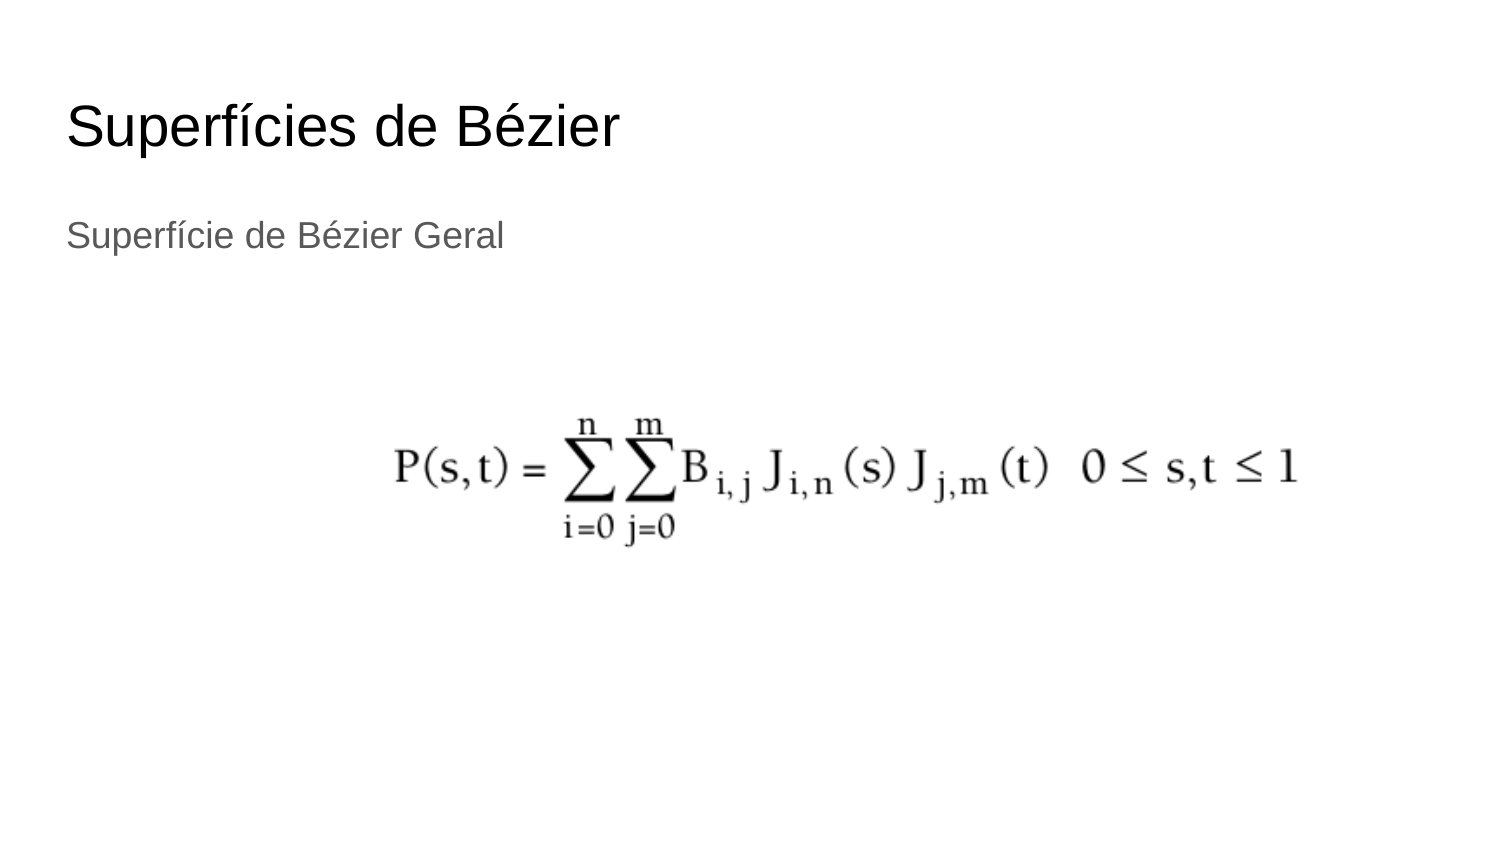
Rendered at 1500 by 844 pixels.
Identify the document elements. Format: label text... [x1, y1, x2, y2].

title Superfícies de Bézier [51, 72, 1449, 167]
list Superfície de Bézier Geral [51, 189, 1449, 750]
picture [355, 379, 1307, 559]
